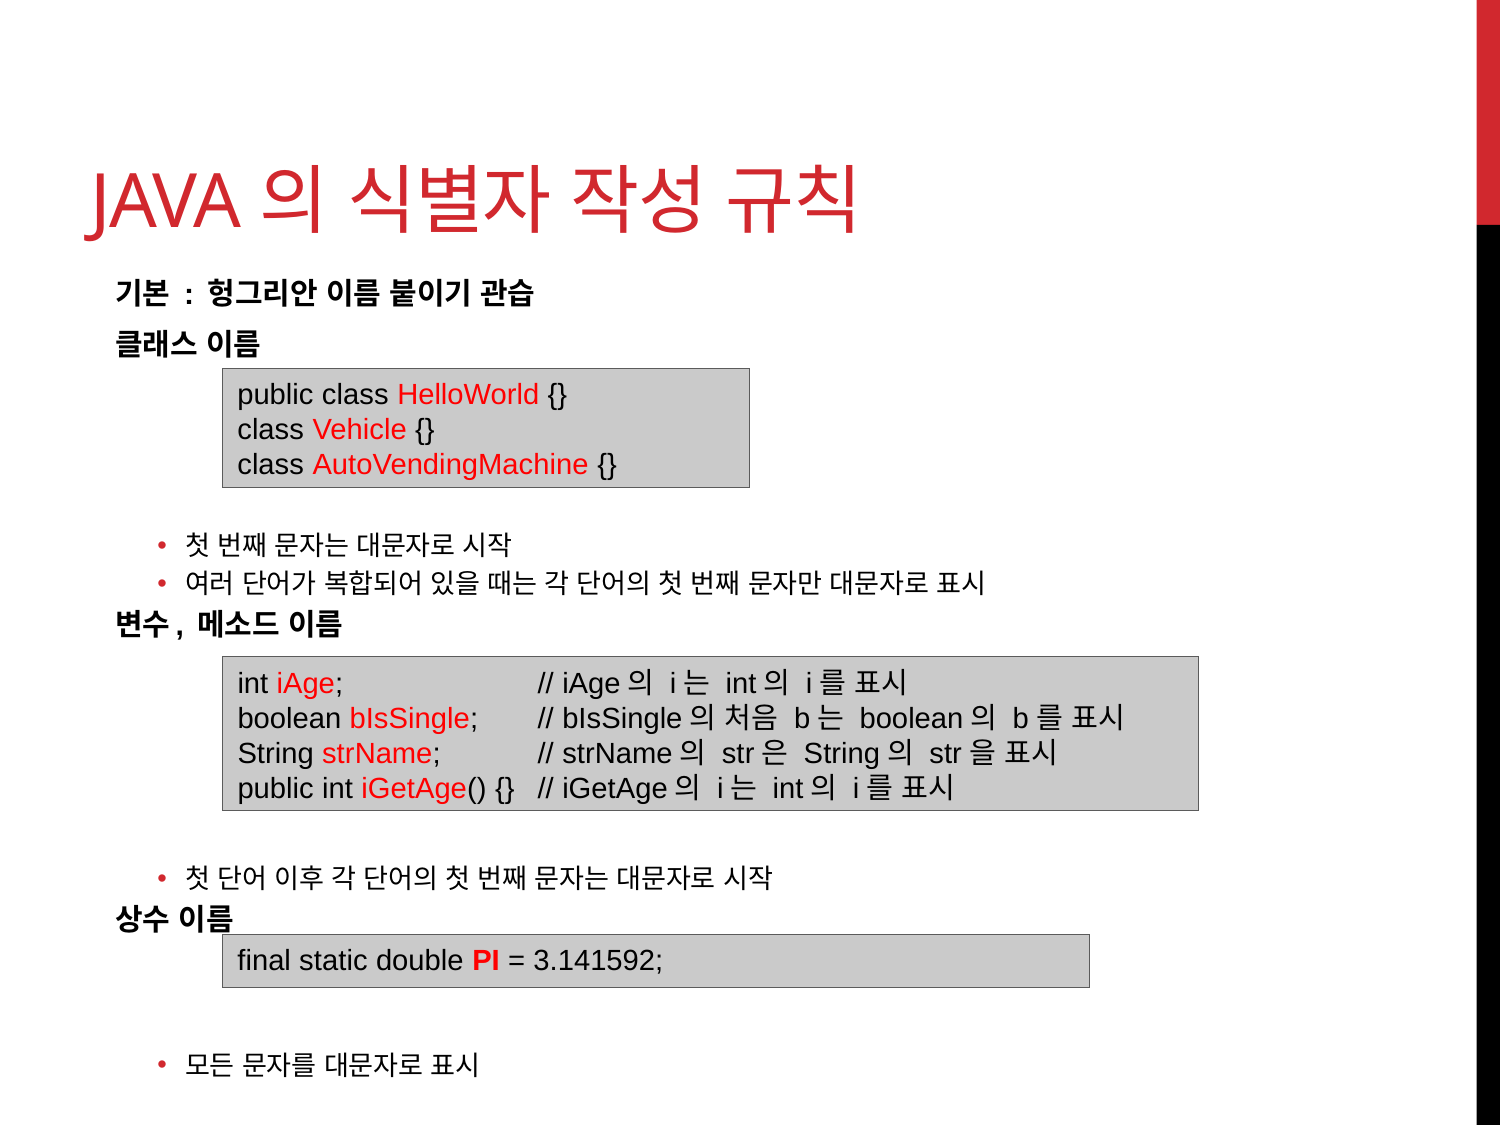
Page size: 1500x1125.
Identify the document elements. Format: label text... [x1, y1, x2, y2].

text_box public class HelloWorld {} class Vehicle {} class AutoVendingMachine {} [222, 368, 750, 488]
list 기본 : 헝그리안 이름 붙이기 관습 클래스 이름 첫 번째 문자는 대문자로 시작 여러 단어가 복합되어 있을 때는 각 단어의 첫 번째 문자만 대문자로 표시 변수, 메소드 이름 첫 단어 이후 각 단어의 첫 번째 문자는 대문자로 시작 상수 이름 모든 문자를 대문자로 표시 [100, 267, 1438, 1094]
text_box final static double PI = 3.141592; [222, 934, 1090, 988]
text_box int iAge; // iAge의 i는 int의 i를 표시 boolean bIsSingle; // bIsSingle의 처음 b는 boolean의 b를 표시 String strName; // strName의 str은 String의 str을 표시 public int iGetAge() {} // iGetAge의 i는 int의 i를 표시 [222, 656, 1199, 811]
title Java의 식별자 작성 규칙 [75, 25, 1471, 250]
